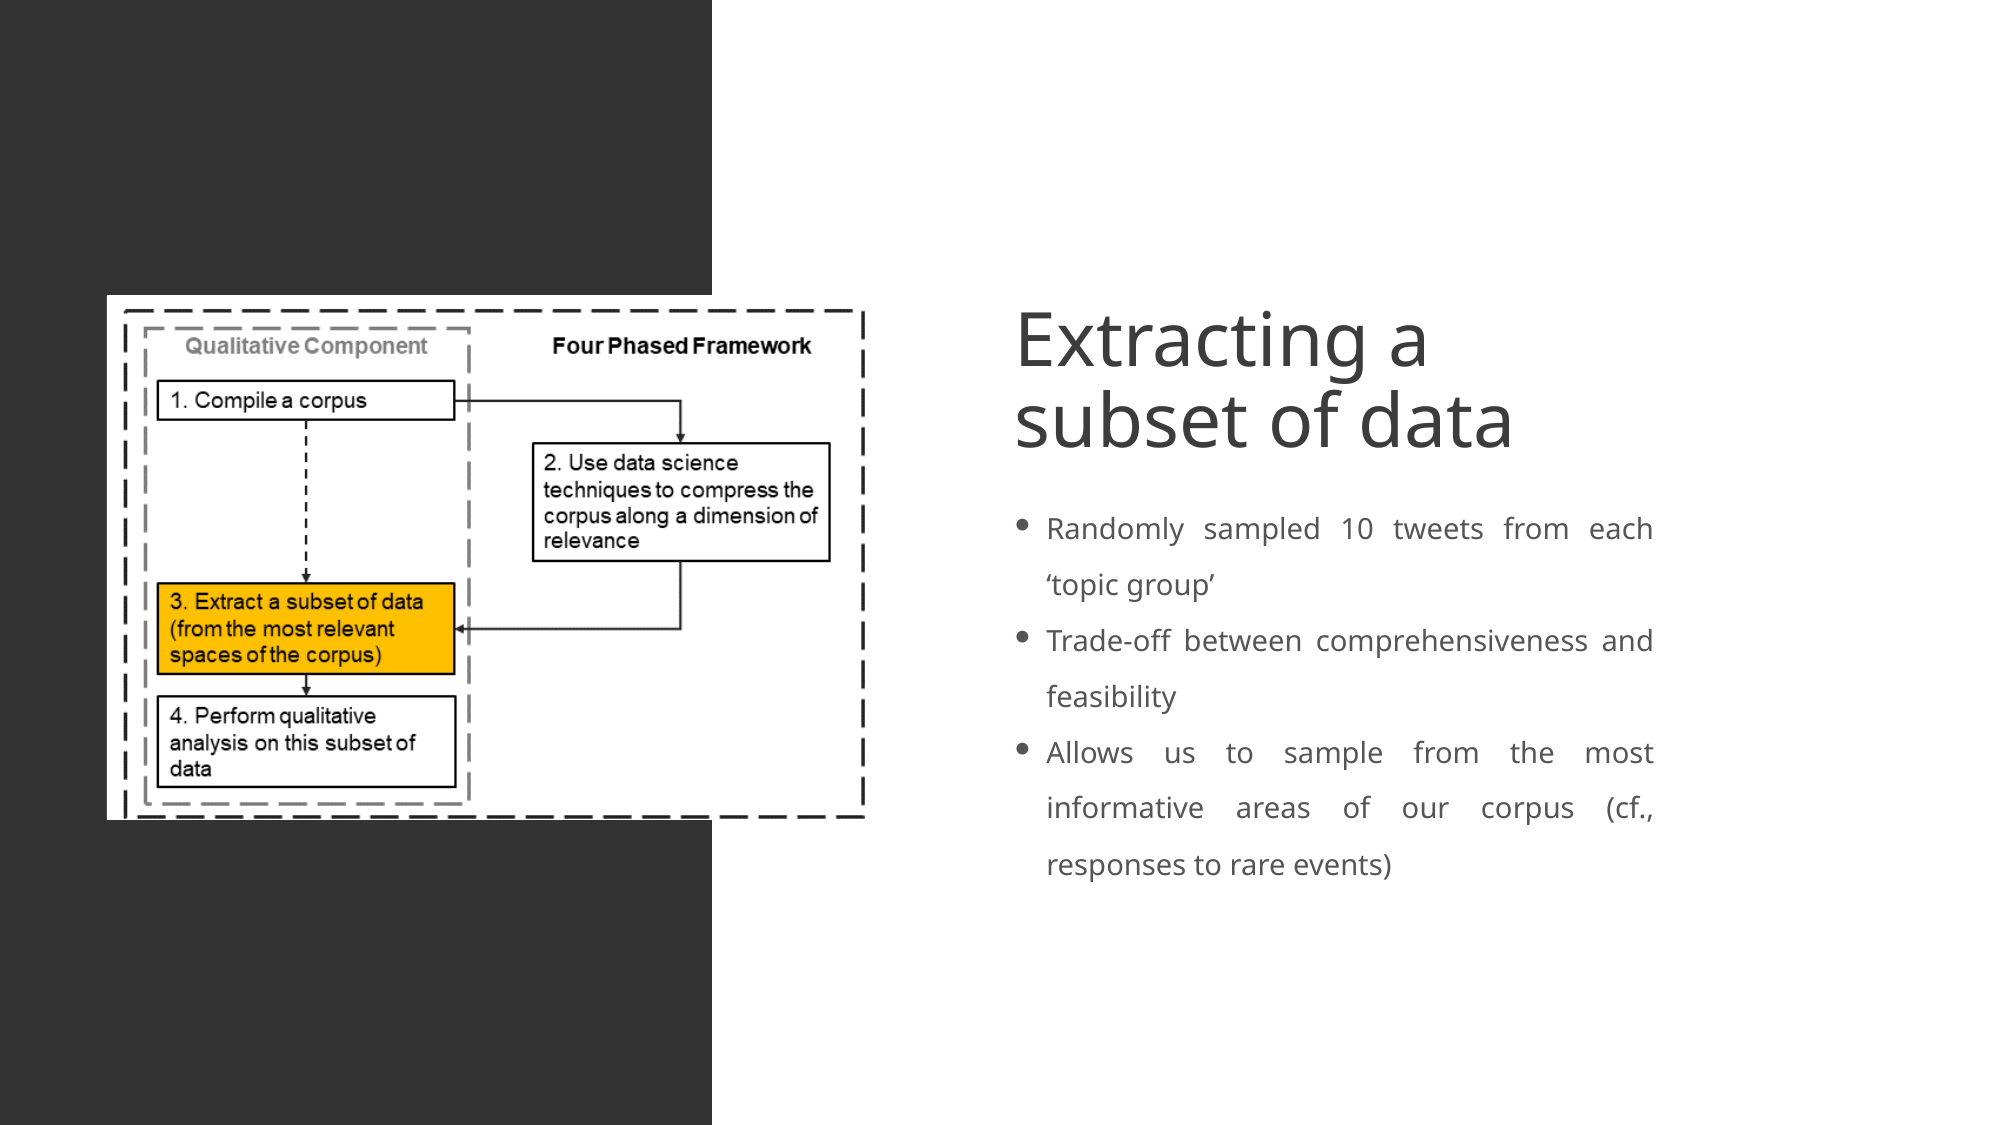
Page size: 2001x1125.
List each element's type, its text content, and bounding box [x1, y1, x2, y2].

picture [106, 175, 875, 944]
title Extracting a subset of data [999, 261, 1670, 471]
list Randomly sampled 10 tweets from each ‘topic group’ Trade-off between comprehensiveness and feasibility Allows us to sample from the most informative areas of our corpus (cf., responses to rare events) [999, 481, 1670, 653]
